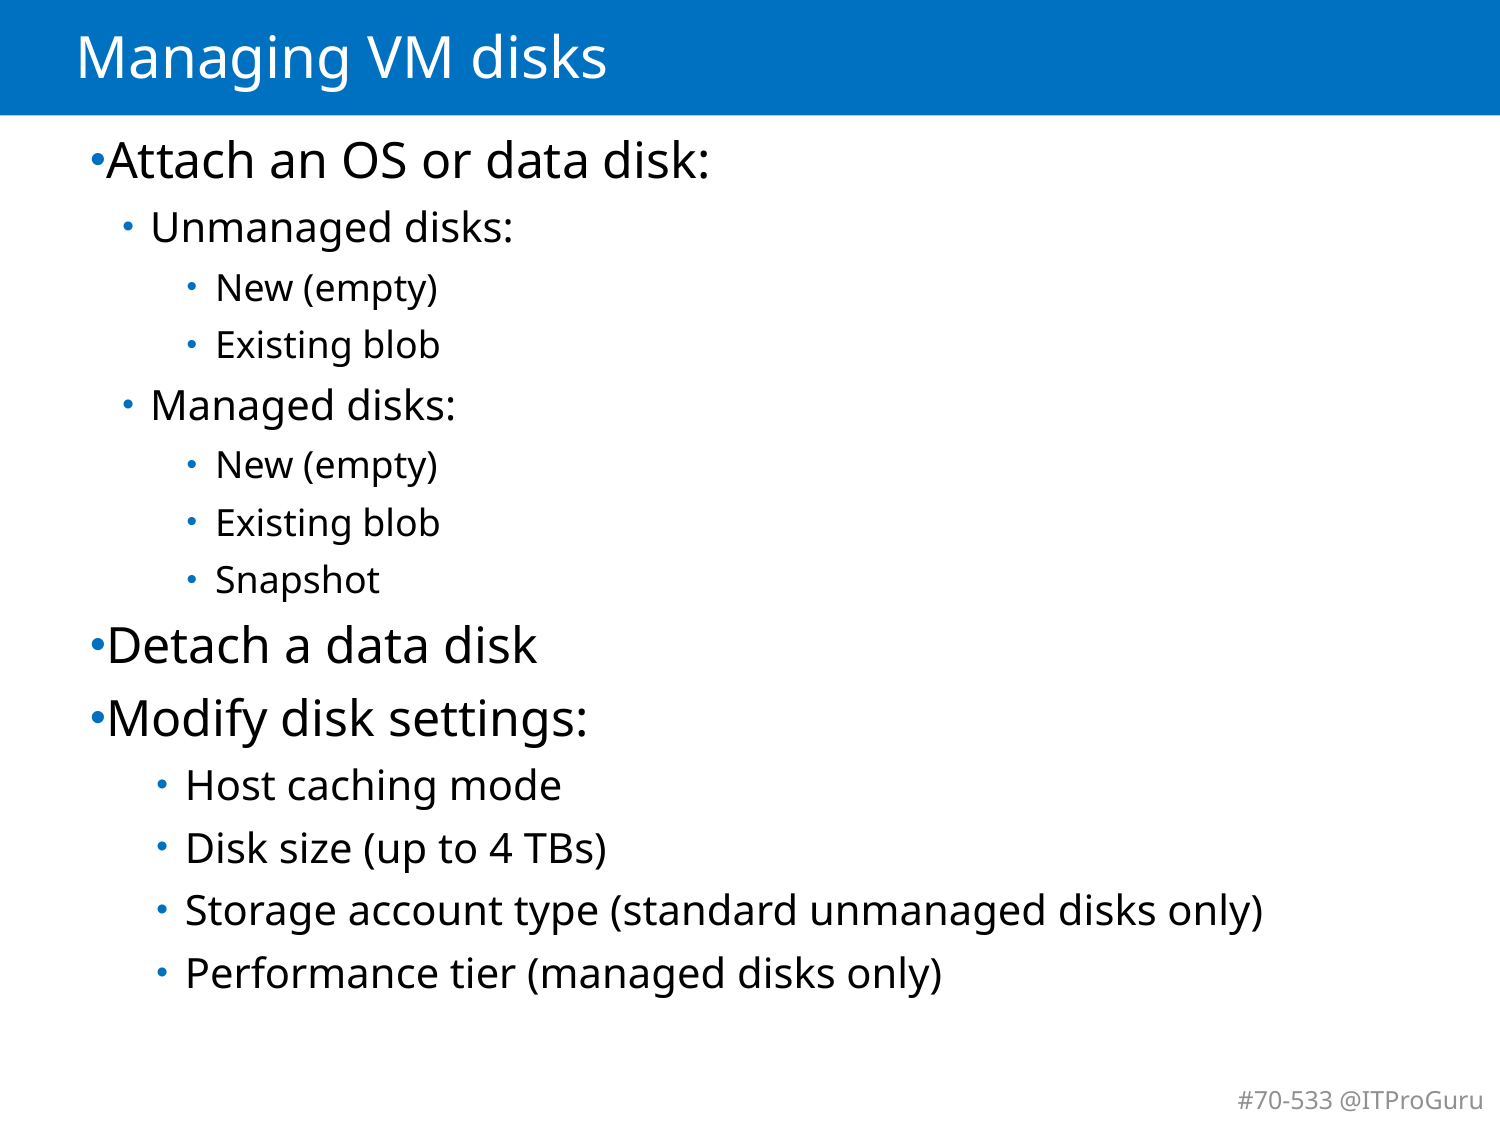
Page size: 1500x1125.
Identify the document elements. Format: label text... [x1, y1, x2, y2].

text_box Attach an OS or data disk: Unmanaged disks: New (empty) Existing blob Managed disks: New (empty) Existing blob Snapshot Detach a data disk Modify disk settings: Host caching mode Disk size (up to 4 TBs) Storage account type (standard unmanaged disks only) Performance tier (managed disks only) [75, 121, 1408, 966]
title Managing VM disks [75, 0, 1351, 121]
